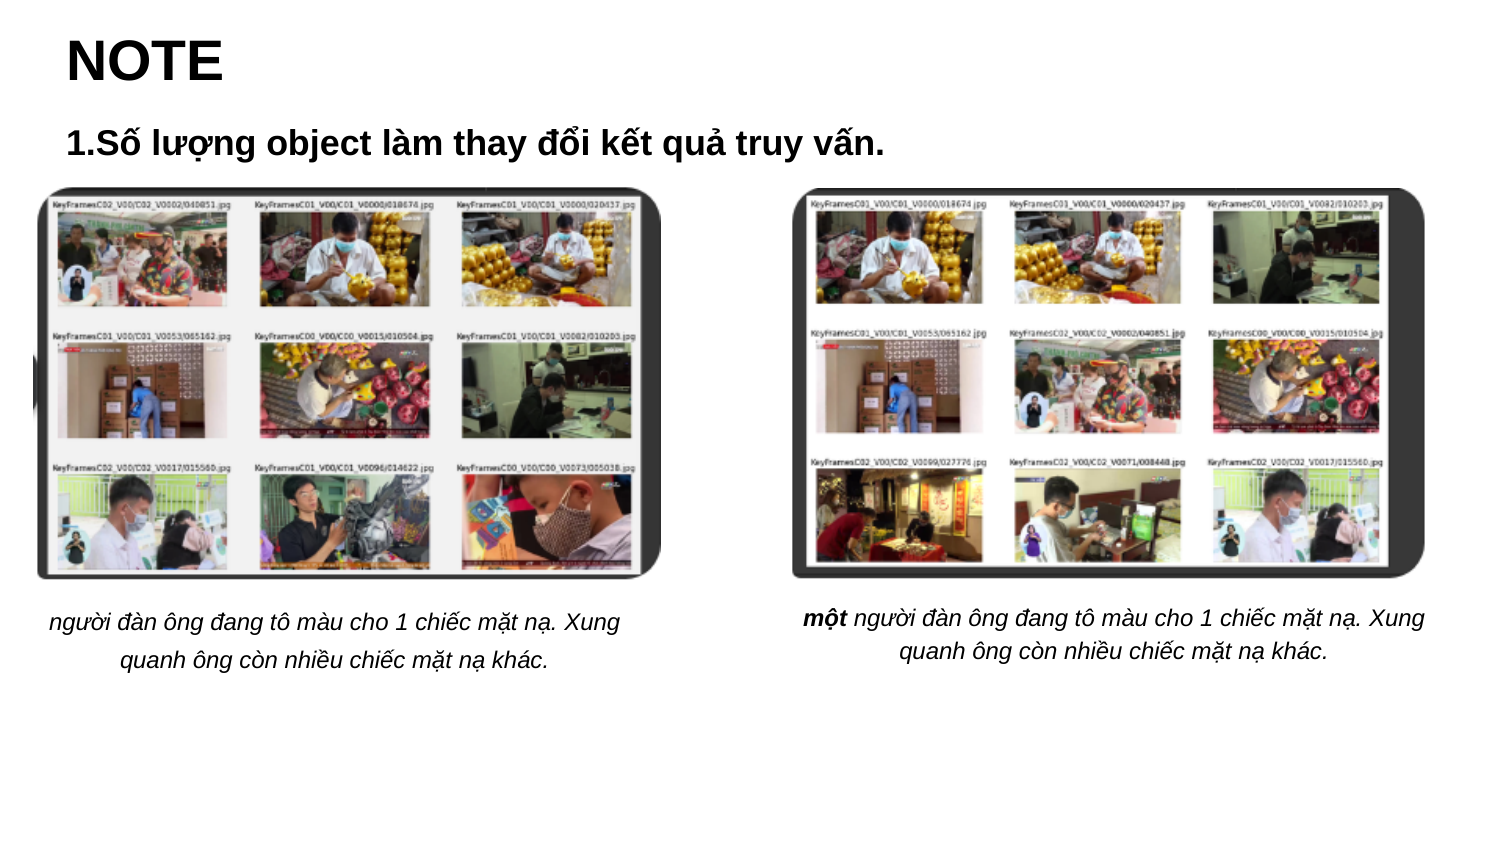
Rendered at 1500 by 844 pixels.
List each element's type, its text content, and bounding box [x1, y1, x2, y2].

picture [33, 186, 661, 581]
title NOTE [51, 13, 1449, 107]
text_box một người đàn ông đang tô màu cho 1 chiếc mặt nạ. Xung quanh ông còn nhiều chiếc mặt nạ khác. [779, 583, 1449, 680]
title 1.Số lượng object làm thay đổi kết quả truy vấn. [51, 107, 1449, 202]
text_box người đàn ông đang tô màu cho 1 chiếc mặt nạ. Xung quanh ông còn nhiều chiếc mặt nạ khác. [0, 583, 670, 756]
picture [790, 188, 1428, 580]
